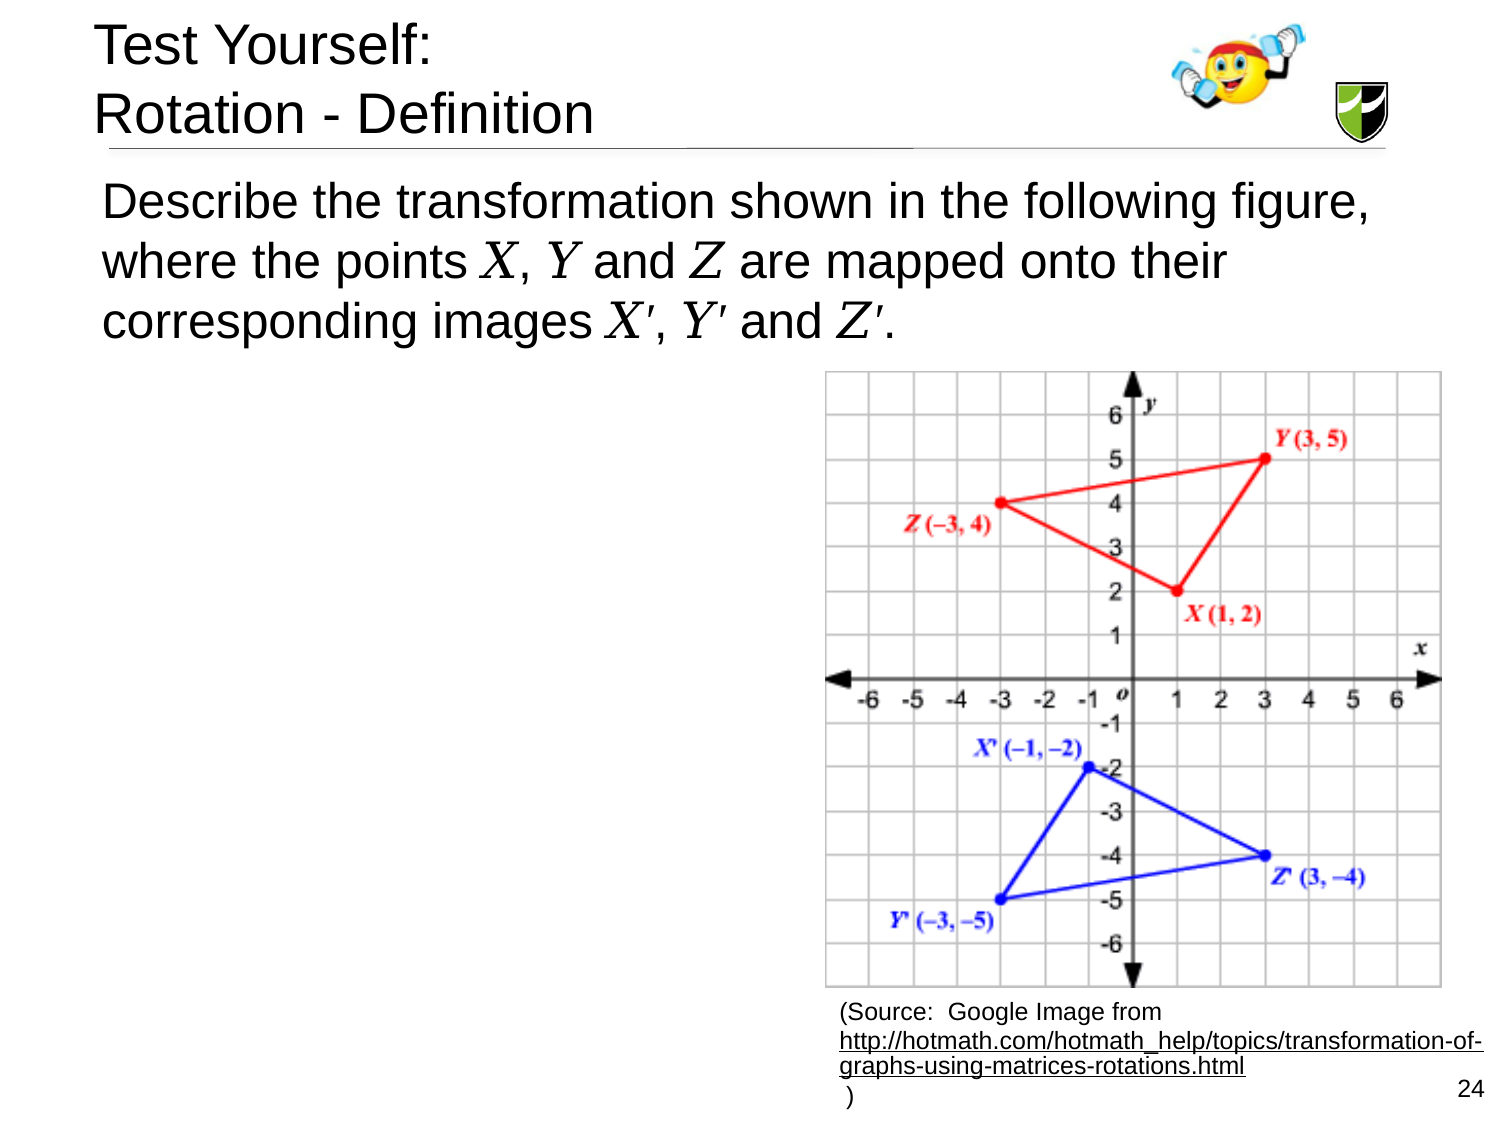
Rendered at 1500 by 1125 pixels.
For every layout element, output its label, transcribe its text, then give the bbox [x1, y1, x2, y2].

text_box Describe the transformation shown in the following figure, where the points 𝑋, 𝑌 and 𝑍 are mapped onto their corresponding images 𝑋′, 𝑌′ and 𝑍′. [87, 160, 1496, 350]
slide_number 24 [1149, 1065, 1500, 1125]
picture [1171, 0, 1306, 135]
picture [825, 371, 1442, 988]
text_box Test Yourself: Rotation - Definition [78, 0, 1172, 153]
text_box (Source: Google Image from http://hotmath.com/hotmath_help/topics/transformation-of-graphs-using-matrices-rotations.html ) [824, 987, 1500, 1093]
picture [1335, 75, 1393, 143]
